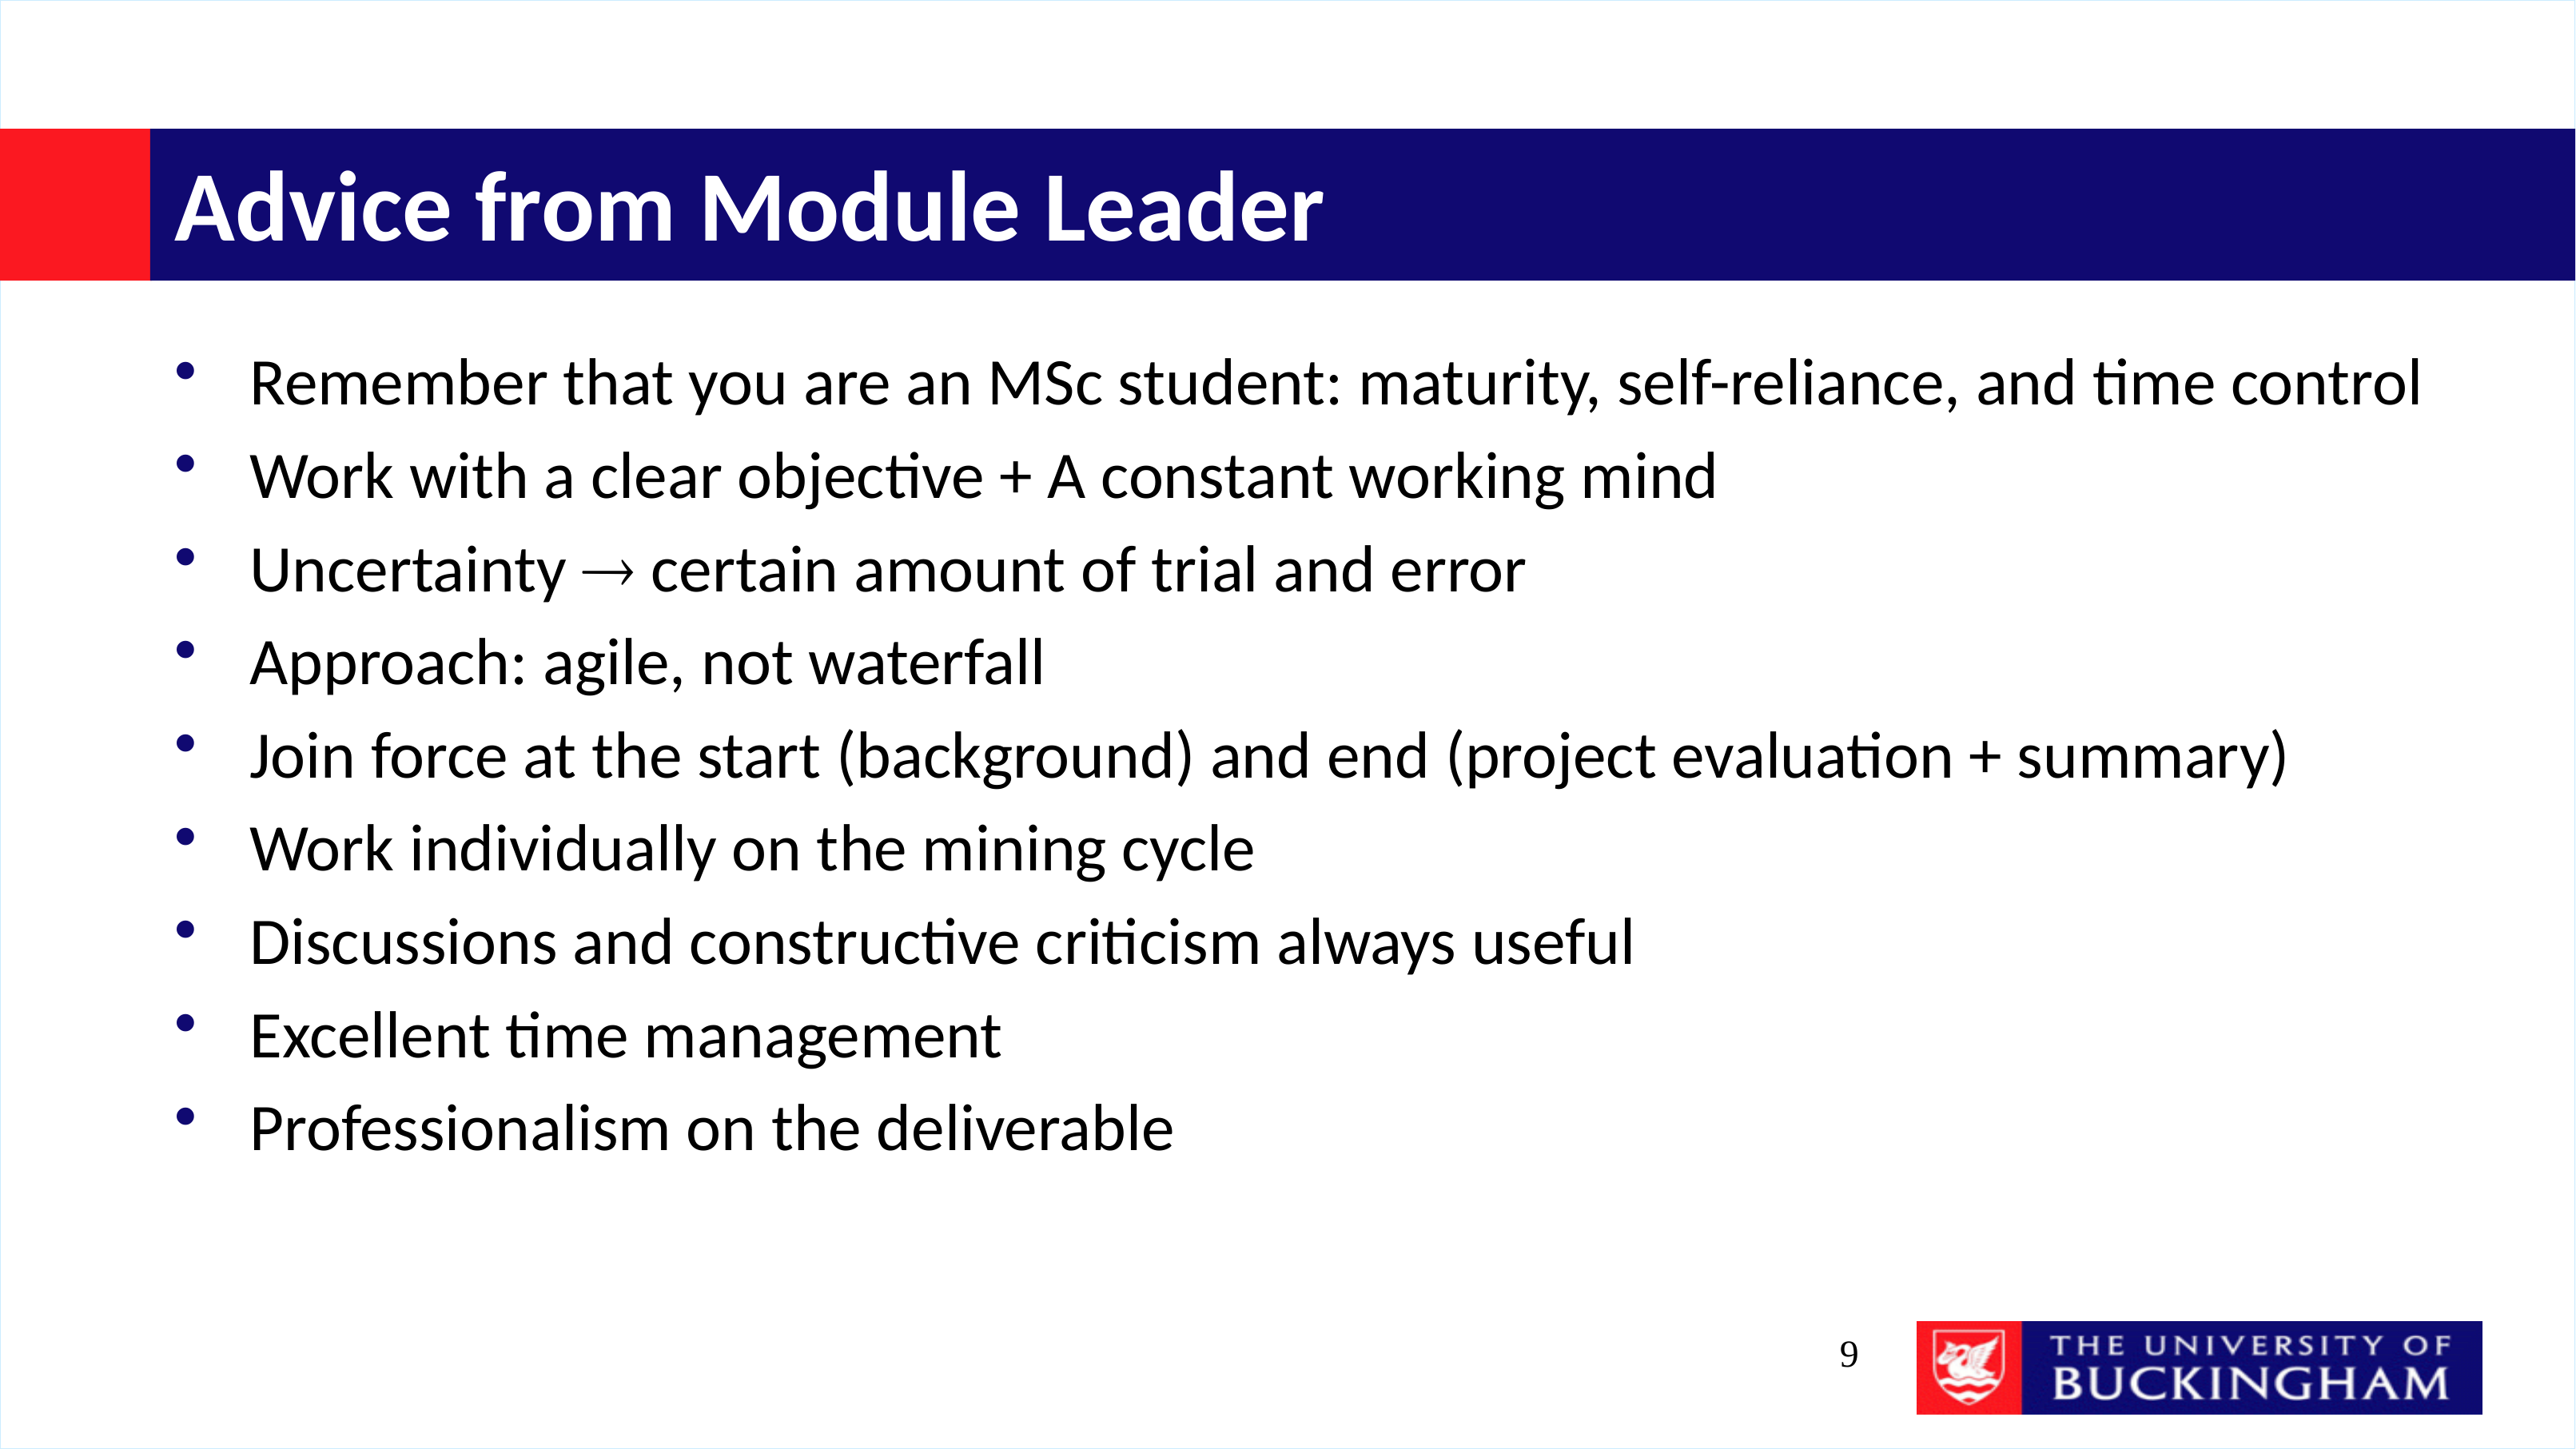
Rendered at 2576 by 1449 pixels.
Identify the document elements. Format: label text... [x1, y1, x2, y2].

title Advice from Module Leader [154, 99, 2344, 271]
slide_number 9 [1476, 1318, 1879, 1415]
picture [1917, 1321, 2482, 1415]
list Remember that you are an MSc student: maturity, self-reliance, and time control Work with a clear objective + A constant working mind Uncertainty  certain amount of trial and error Approach: agile, not waterfall Join force at the start (background) and end (project evaluation + summary) Work individually on the mining cycle Discussions and constructive criticism always useful Excellent time management Professionalism on the deliverable [154, 328, 2544, 1300]
